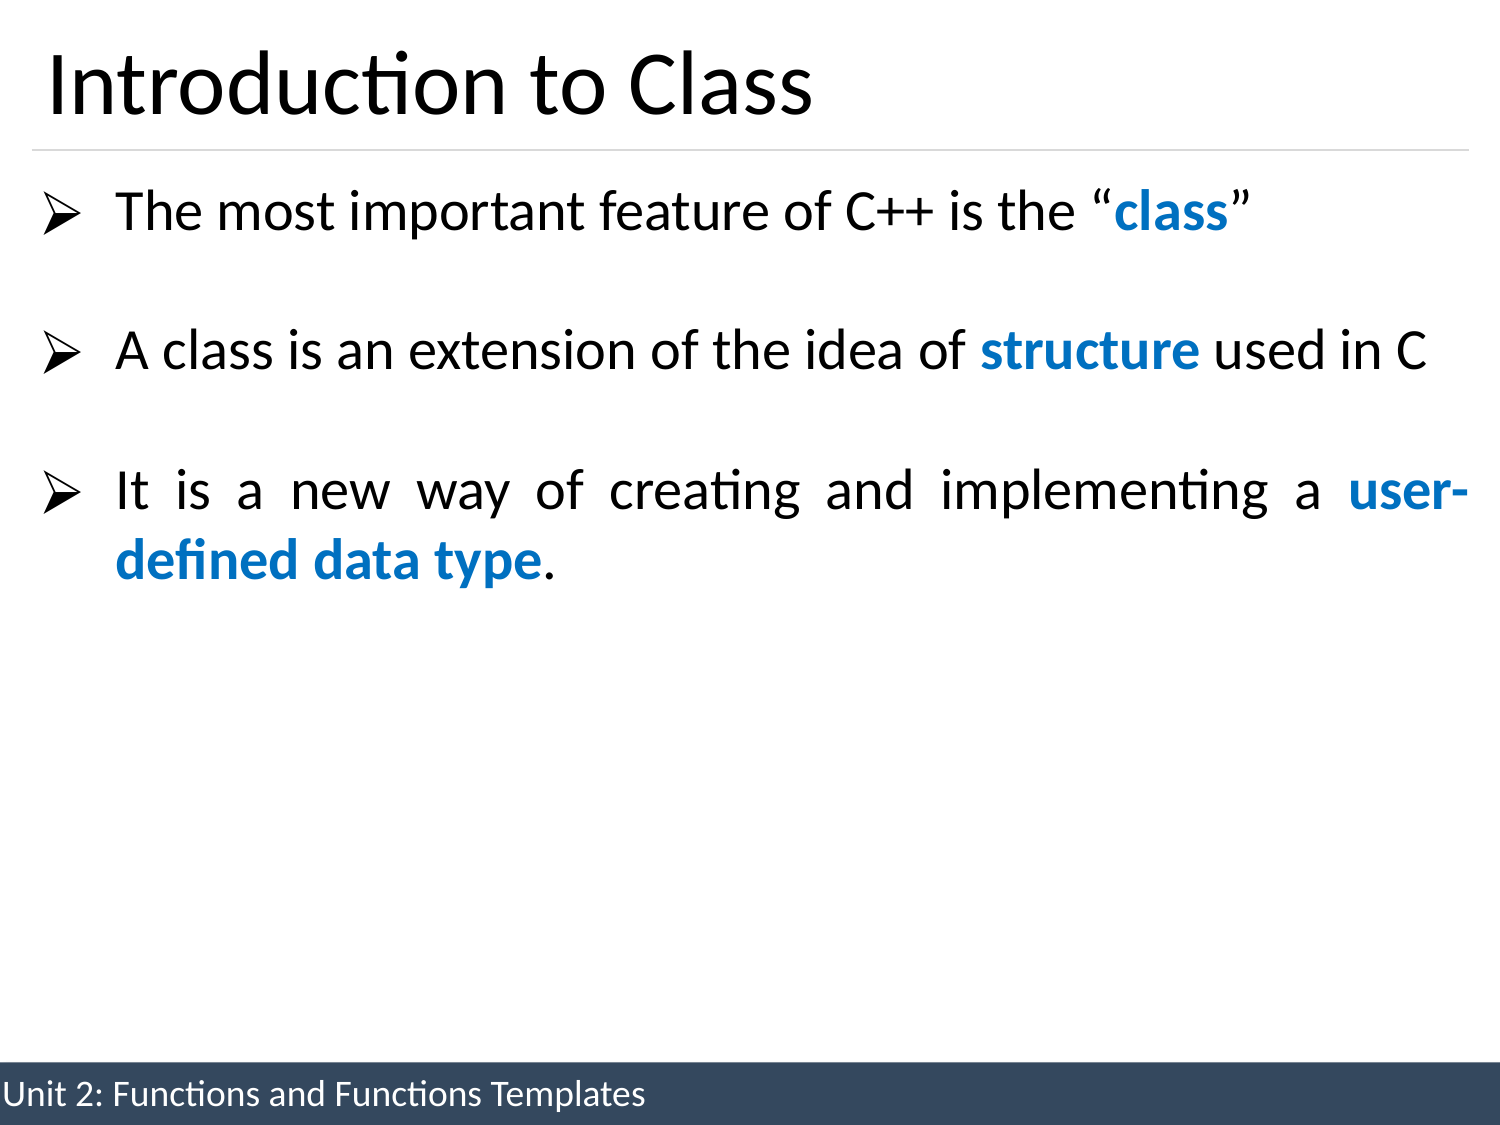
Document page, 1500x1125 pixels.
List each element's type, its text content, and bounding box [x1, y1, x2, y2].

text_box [0, 1055, 1500, 1125]
text_box The most important feature of C++ is the “class” A class is an extension of the idea of structure used in C It is a new way of creating and implementing a user-defined data type. [40, 149, 1470, 662]
title Introduction to Class [44, 21, 1462, 149]
